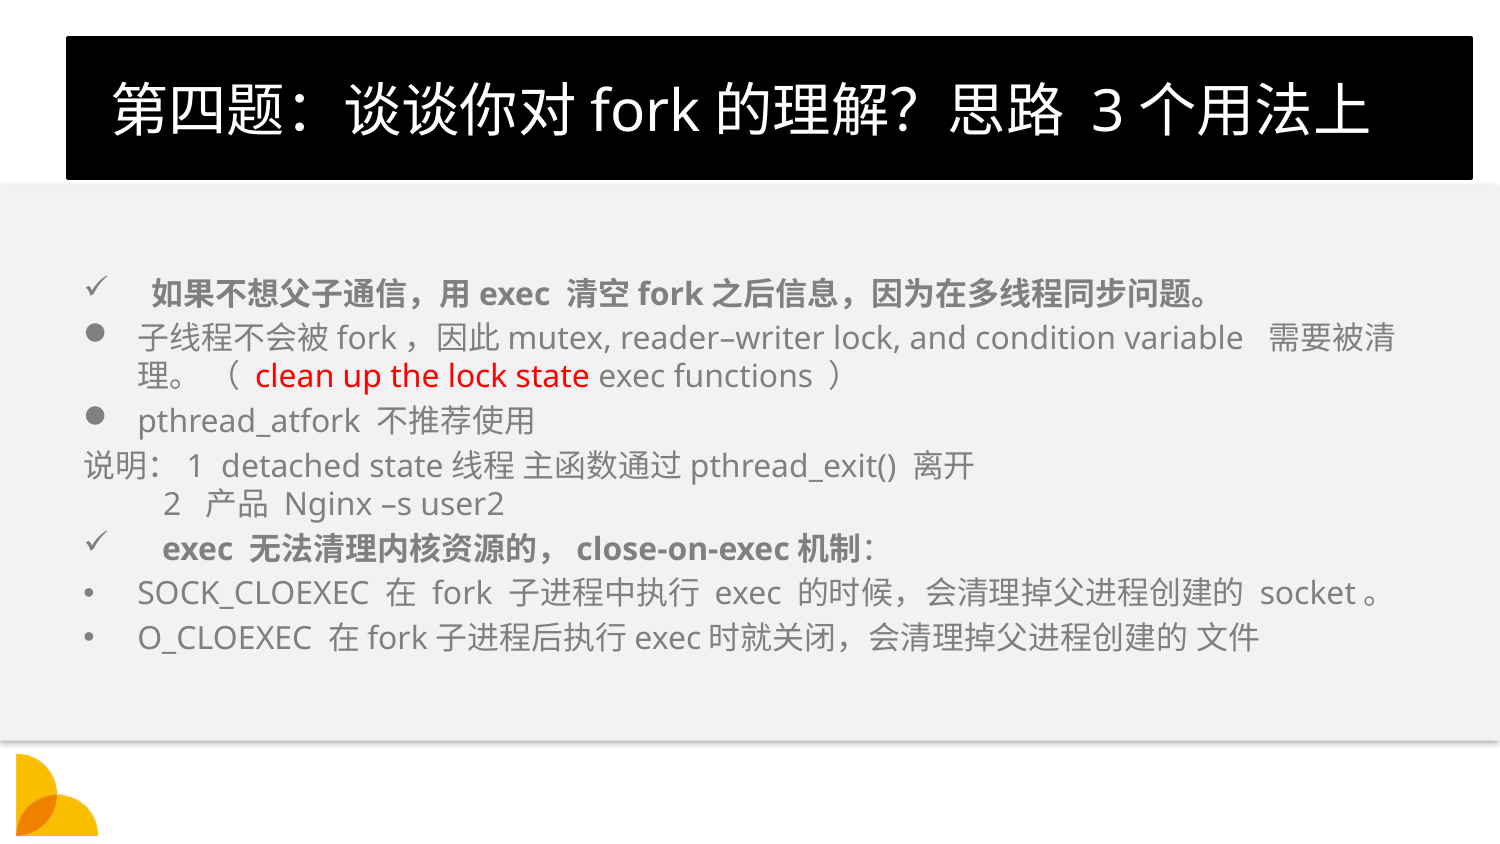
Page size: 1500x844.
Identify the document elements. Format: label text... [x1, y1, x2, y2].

list 如果不想父子通信，用exec 清空fork之后信息，因为在多线程同步问题。 子线程不会被fork，因此mutex, reader–writer lock, and condition variable 需要被清理。 （ clean up the lock state exec functions ） pthread_atfork 不推荐使用 说明：1 detached state线程 主函数通过pthread_exit() 离开 2 产品 Nginx –s user2 exec 无法清理内核资源的，close-on-exec机制： SOCK_CLOEXEC 在 fork 子进程中执行 exec 的时候，会清理掉父进程创建的 socket。 O_CLOEXEC 在fork子进程后执行exec时就关闭，会清理掉父进程创建的 文件 [68, 221, 1419, 694]
picture [0, 740, 113, 836]
title 第四题：谈谈你对fork的理解？思路 3个用法上 [66, 36, 1473, 180]
